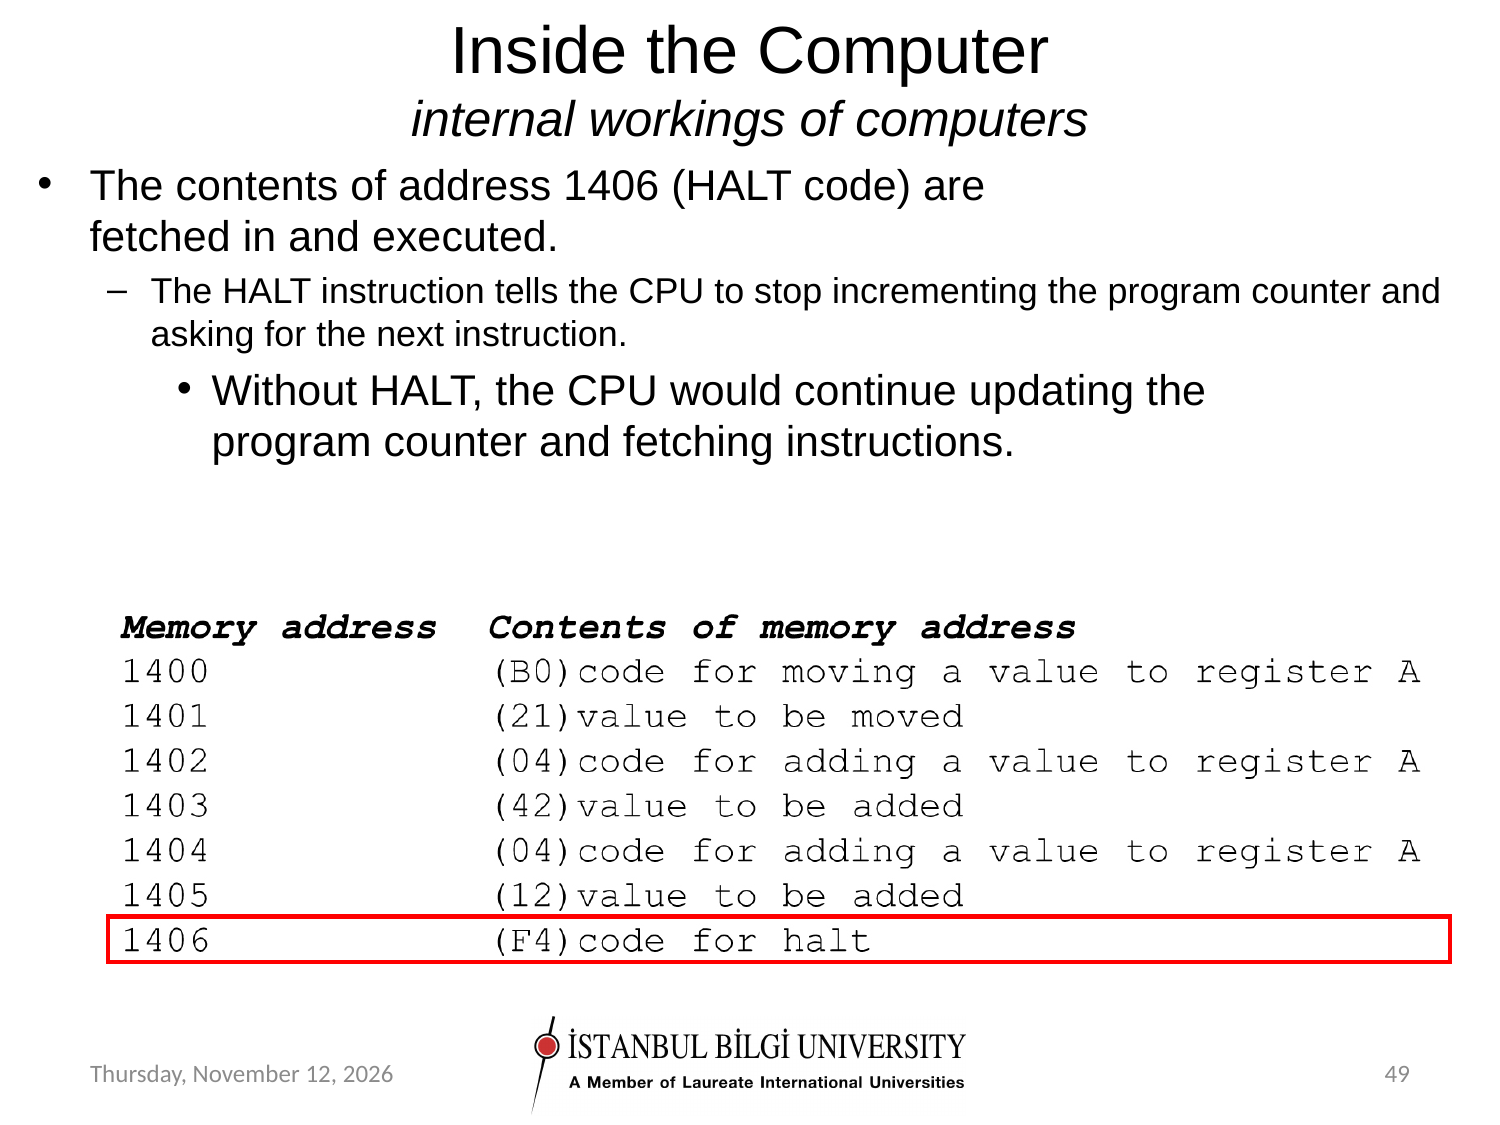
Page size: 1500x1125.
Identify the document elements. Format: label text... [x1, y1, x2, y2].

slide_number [75, 1042, 425, 1103]
picture [531, 1016, 966, 1116]
list The contents of address 1406 (HALT code) are fetched in and executed. The HALT instruction tells the CPU to stop incrementing the program counter and asking for the next instruction. Without HALT, the CPU would continue updating the program counter and fetching instructions. [22, 149, 1460, 475]
slide_number 49 [1074, 1042, 1425, 1103]
text_box [1441, 916, 1450, 963]
title Inside the Computer internal workings of computers [75, 0, 1425, 171]
picture [90, 603, 1438, 970]
